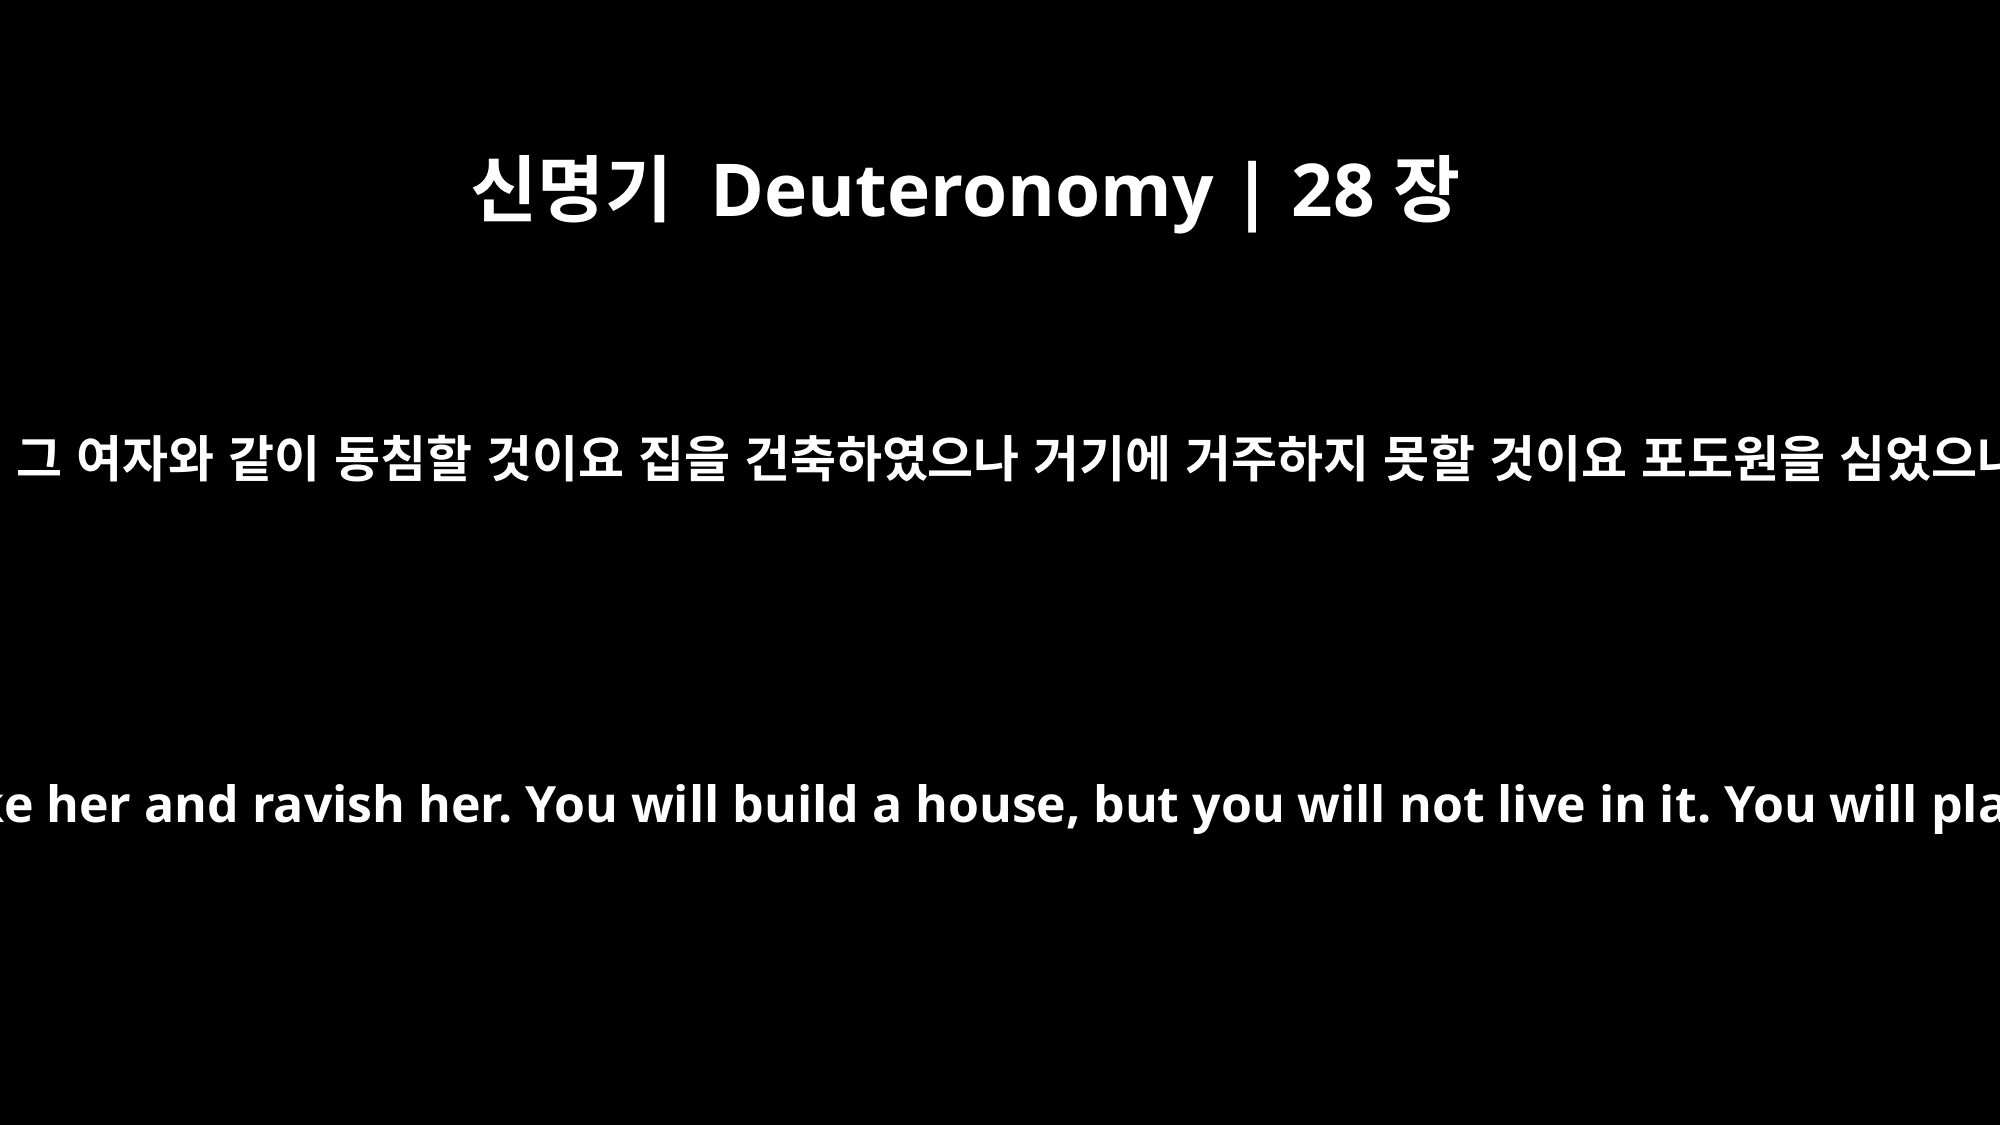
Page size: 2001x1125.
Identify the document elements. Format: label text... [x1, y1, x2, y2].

text_box 신명기 Deuteronomy | 28장 [456, 136, 1476, 239]
text_box You will be pledged to be married to a woman, but another will take her and ravish her. You will build a house, but you will not live in it. You will plant a vineyard, but you will not even begin to enjoy its fruit. [0, 764, 2000, 840]
text_box 30 네가 여자와 약혼하였으나 다른 사람이 그 여자와 같이 동침할 것이요 집을 건축하였으나 거기에 거주하지 못할 것이요 포도원을 심었으나 네가 그 열매를 따지 못할 것이며 [0, 359, 2000, 495]
